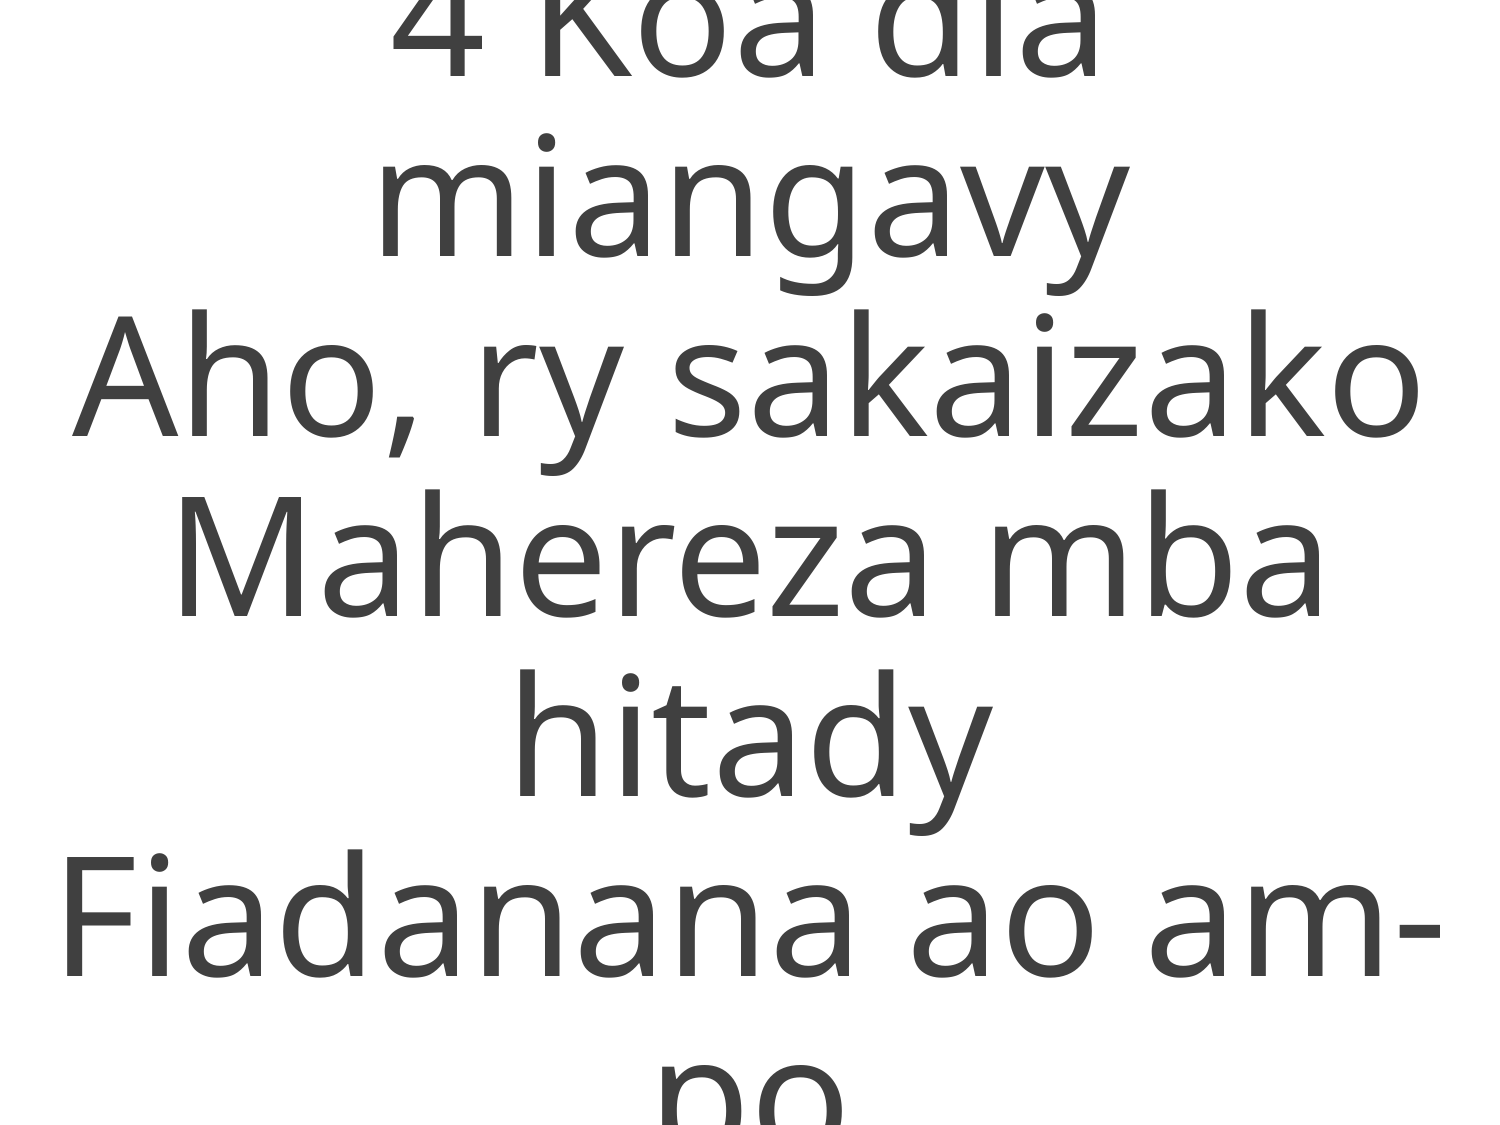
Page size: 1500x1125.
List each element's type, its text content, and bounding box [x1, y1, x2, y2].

title 4 Koa dia miangavy Aho, ry sakaizako Mahereza mba hitady Fiadanana ao am-po [0, 453, 1500, 672]
